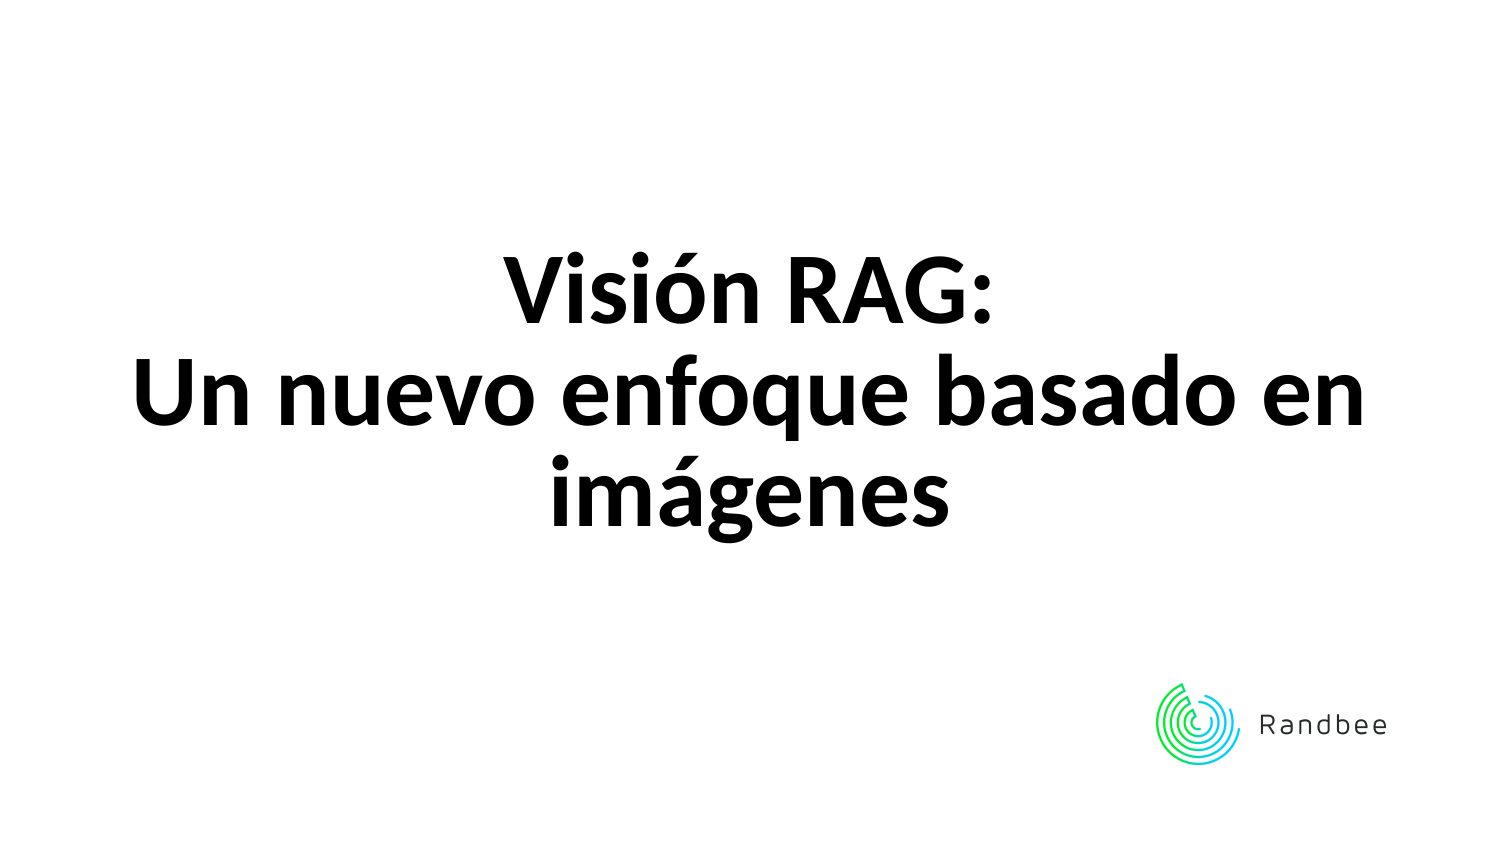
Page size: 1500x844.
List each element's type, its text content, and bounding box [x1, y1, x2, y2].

picture [1155, 683, 1386, 765]
title Visión RAG: Un nuevo enfoque basado en imágenes [51, 230, 1449, 568]
